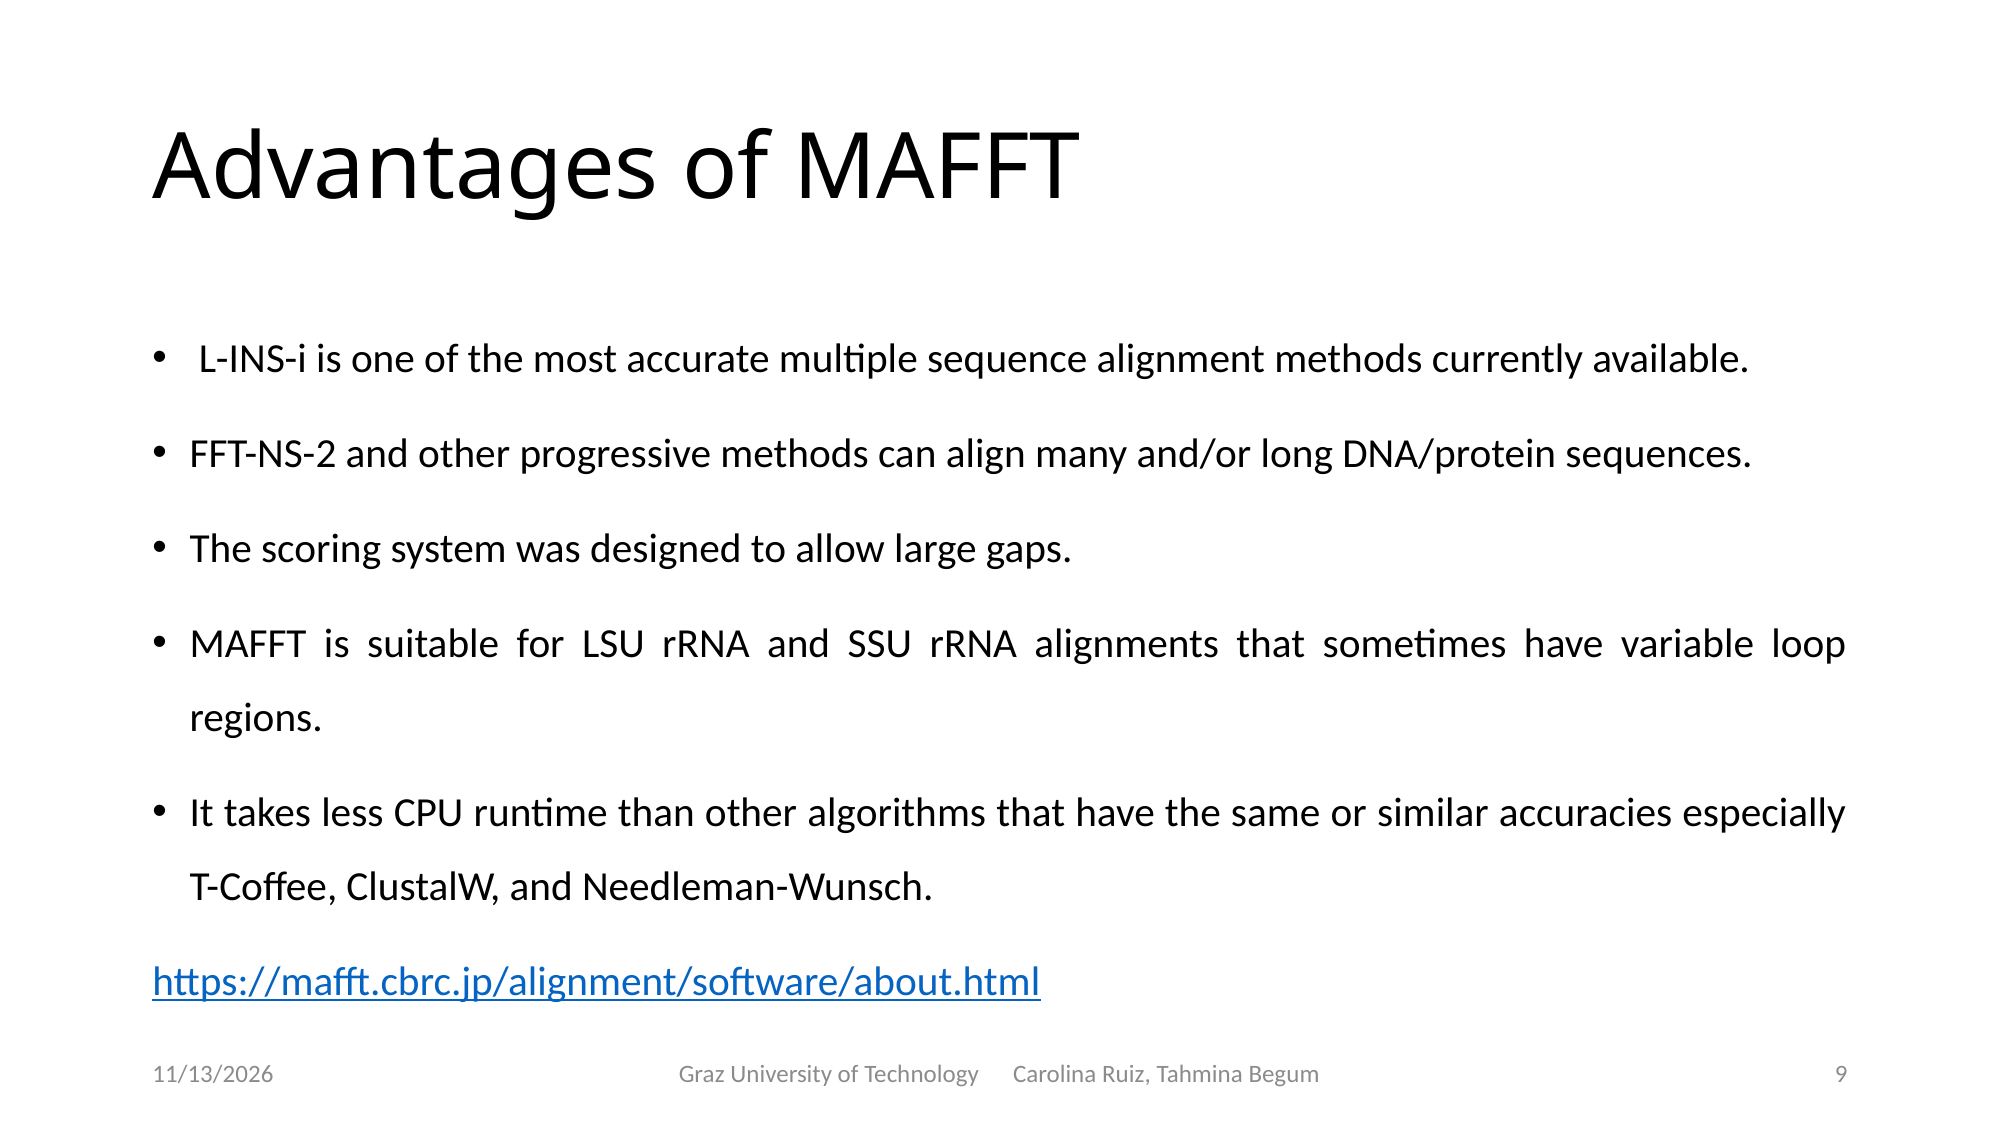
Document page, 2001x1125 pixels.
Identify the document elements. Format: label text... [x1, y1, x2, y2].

title Advantages of MAFFT [137, 59, 1863, 278]
footer Graz University of Technology Carolina Ruiz, Tahmina Begum [662, 1042, 1338, 1103]
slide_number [137, 1042, 588, 1103]
slide_number 9 [1412, 1042, 1863, 1103]
list L-INS-i is one of the most accurate multiple sequence alignment methods currently available. FFT-NS-2 and other progressive methods can align many and/or long DNA/protein sequences. The scoring system was designed to allow large gaps. MAFFT is suitable for LSU rRNA and SSU rRNA alignments that sometimes have variable loop regions. It takes less CPU runtime than other algorithms that have the same or similar accuracies especially T-Coffee, ClustalW, and Needleman-Wunsch. https://mafft.cbrc.jp/alignment/software/about.html [137, 299, 1863, 1014]
